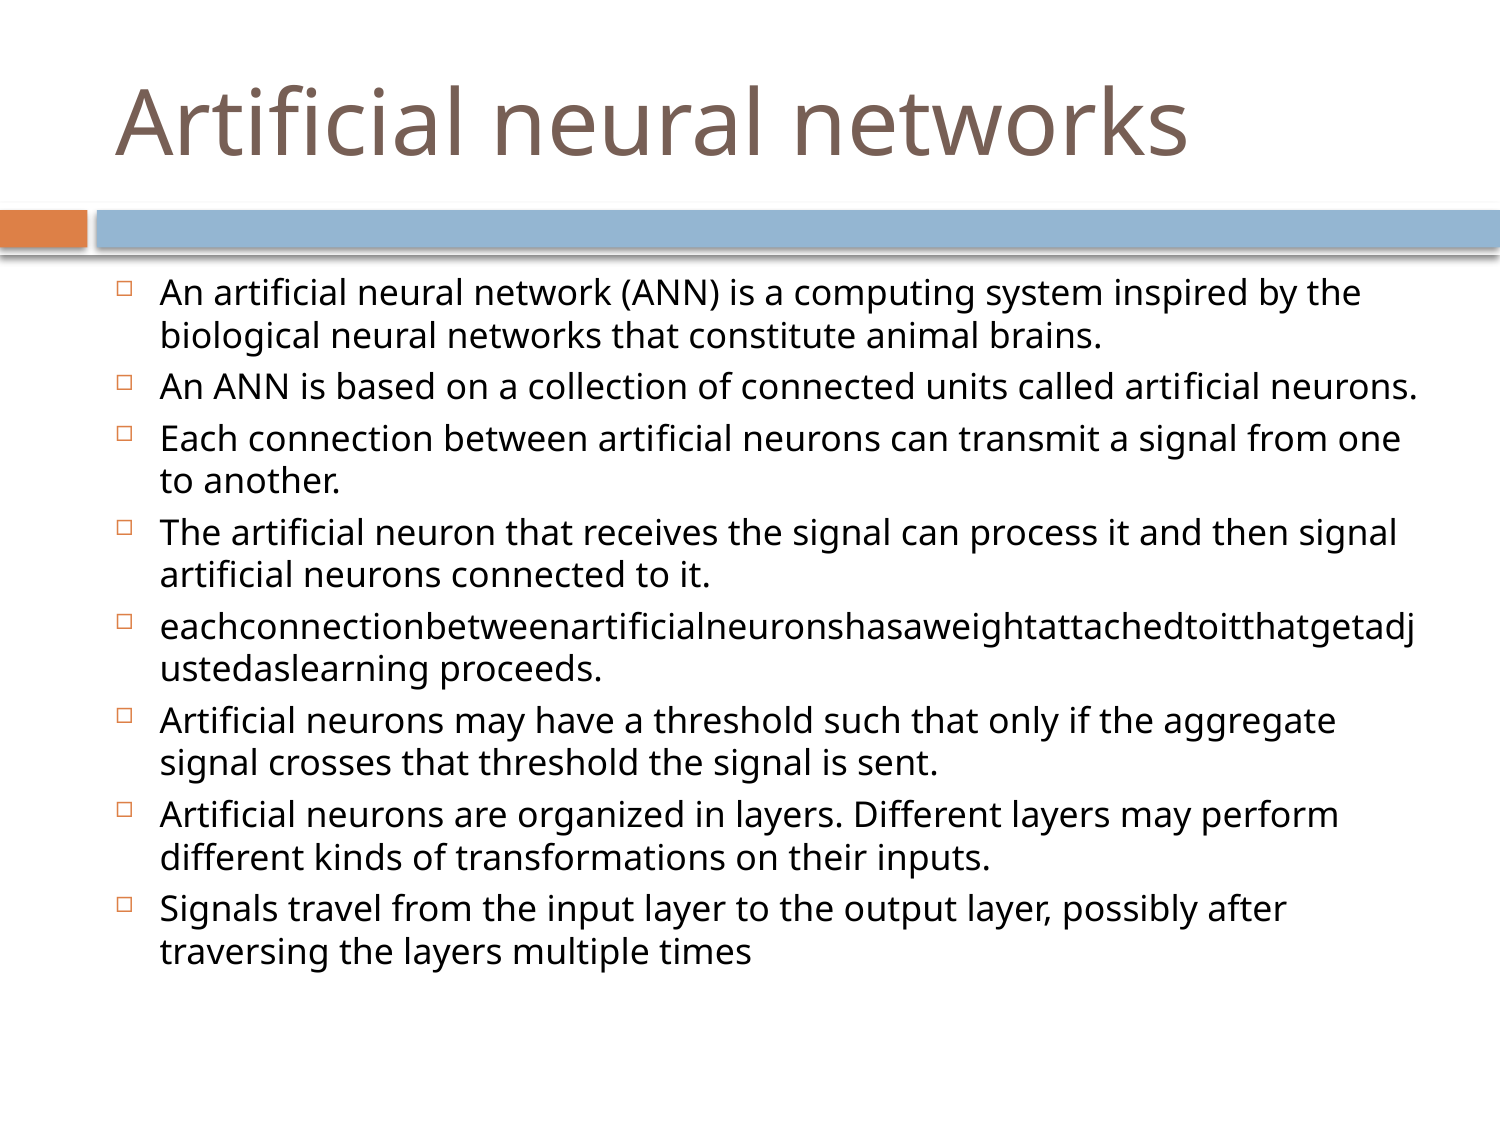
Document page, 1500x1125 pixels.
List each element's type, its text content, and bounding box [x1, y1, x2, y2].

title Artiﬁcial neural networks [100, 37, 1438, 200]
list An artiﬁcial neural network (ANN) is a computing system inspired by the biological neural networks that constitute animal brains. An ANN is based on a collection of connected units called artiﬁcial neurons. Each connection between artiﬁcial neurons can transmit a signal from one to another. The artiﬁcial neuron that receives the signal can process it and then signal artiﬁcial neurons connected to it. eachconnectionbetweenartiﬁcialneuronshasaweightattachedtoitthatgetadjustedaslearning proceeds. Artiﬁcial neurons may have a threshold such that only if the aggregate signal crosses that threshold the signal is sent. Artiﬁcial neurons are organized in layers. Different layers may perform different kinds of transformations on their inputs. Signals travel from the input layer to the output layer, possibly after traversing the layers multiple times [100, 262, 1438, 1000]
